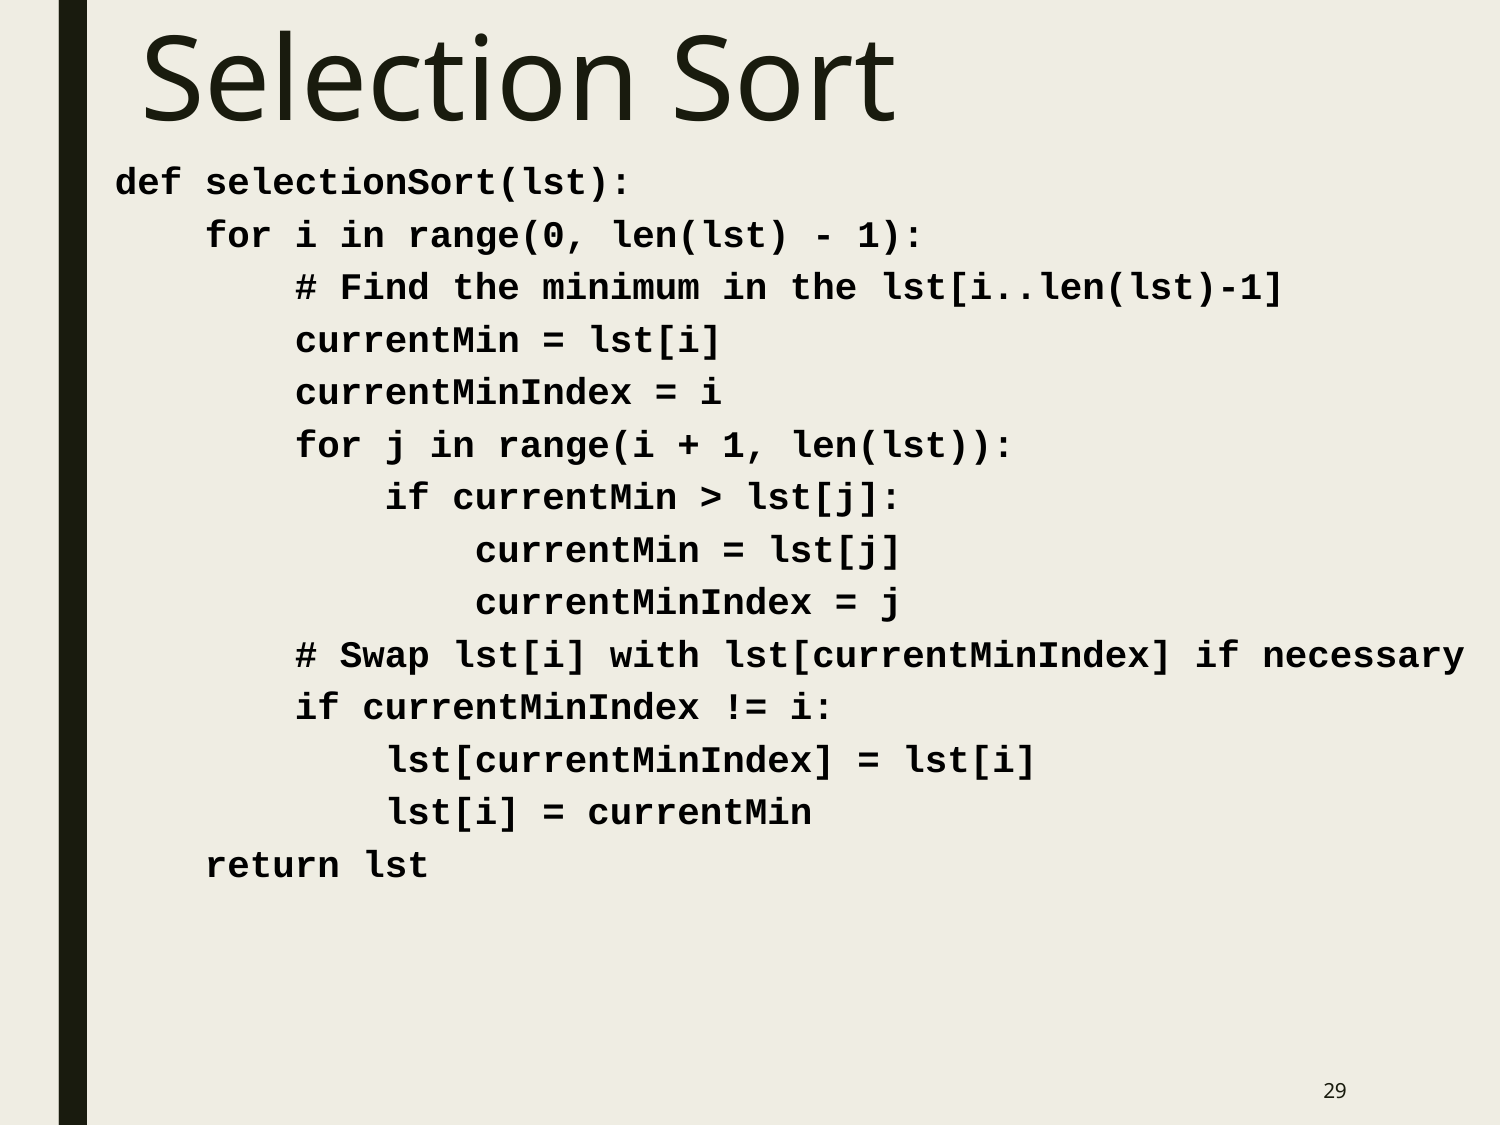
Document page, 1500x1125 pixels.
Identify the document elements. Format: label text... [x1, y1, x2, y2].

slide_number 29 [1165, 1058, 1362, 1125]
title Selection Sort [125, 12, 1493, 149]
text_box def selectionSort(lst): for i in range(0, len(lst) - 1): # Find the minimum in the lst[i..len(lst)-1] currentMin = lst[i] currentMinIndex = i for j in range(i + 1, len(lst)): if currentMin > lst[j]: currentMin = lst[j] currentMinIndex = j # Swap lst[i] with lst[currentMinIndex] if necessary if currentMinIndex != i: lst[currentMinIndex] = lst[i] lst[i] = currentMin return lst [99, 149, 1500, 1016]
